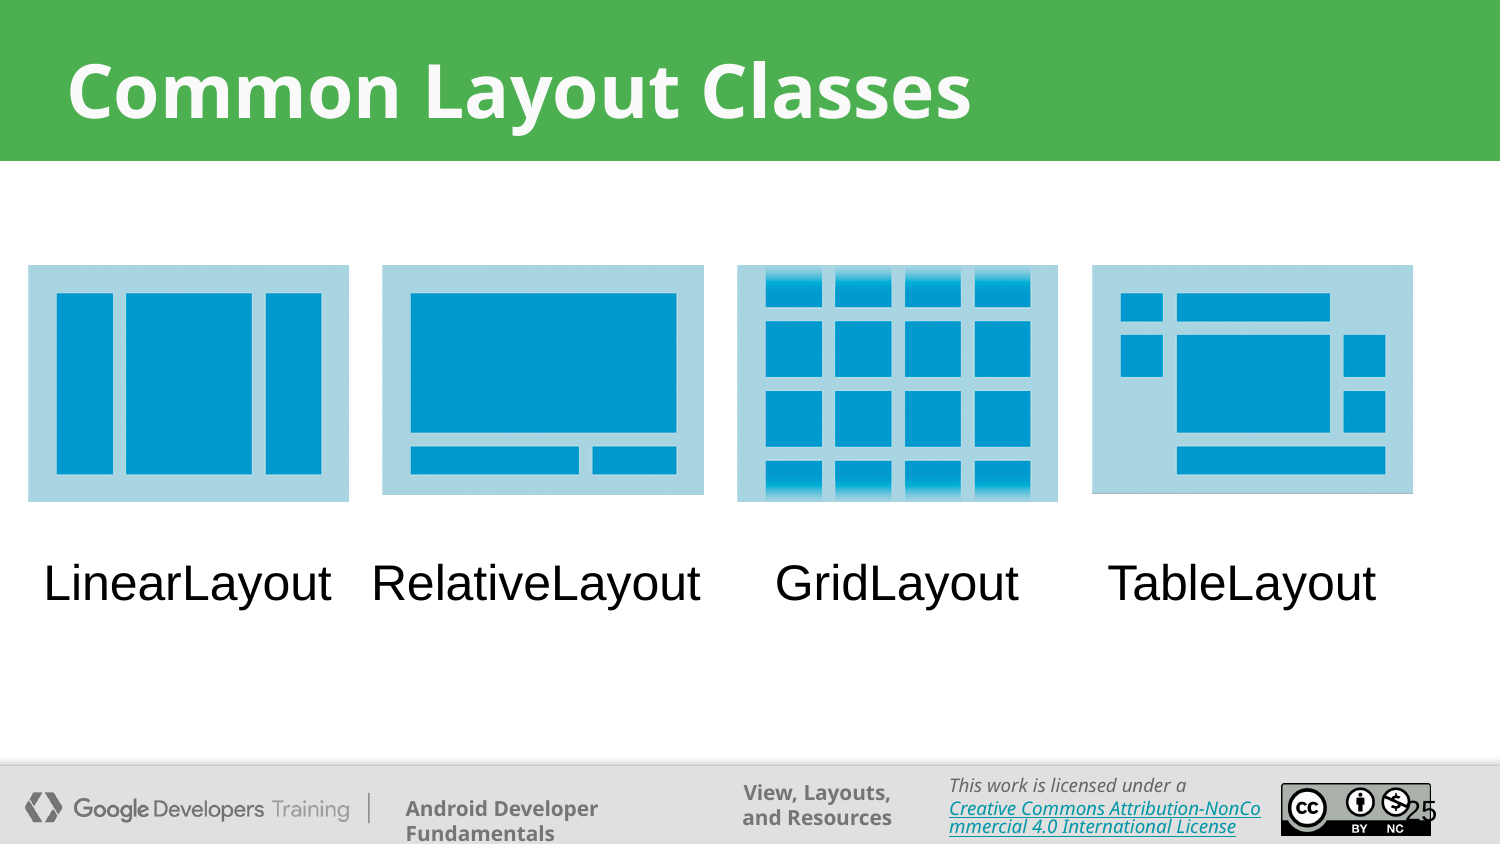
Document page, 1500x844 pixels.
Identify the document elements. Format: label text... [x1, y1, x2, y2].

text_box LinearLayout [28, 535, 356, 601]
text_box RelativeLayout [356, 535, 731, 630]
slide_number 25 [1389, 777, 1480, 842]
text_box TableLayout [1092, 535, 1413, 601]
text_box GridLayout [759, 535, 1036, 601]
picture [0, 161, 1500, 844]
title Common Layout Classes [51, 28, 1449, 122]
